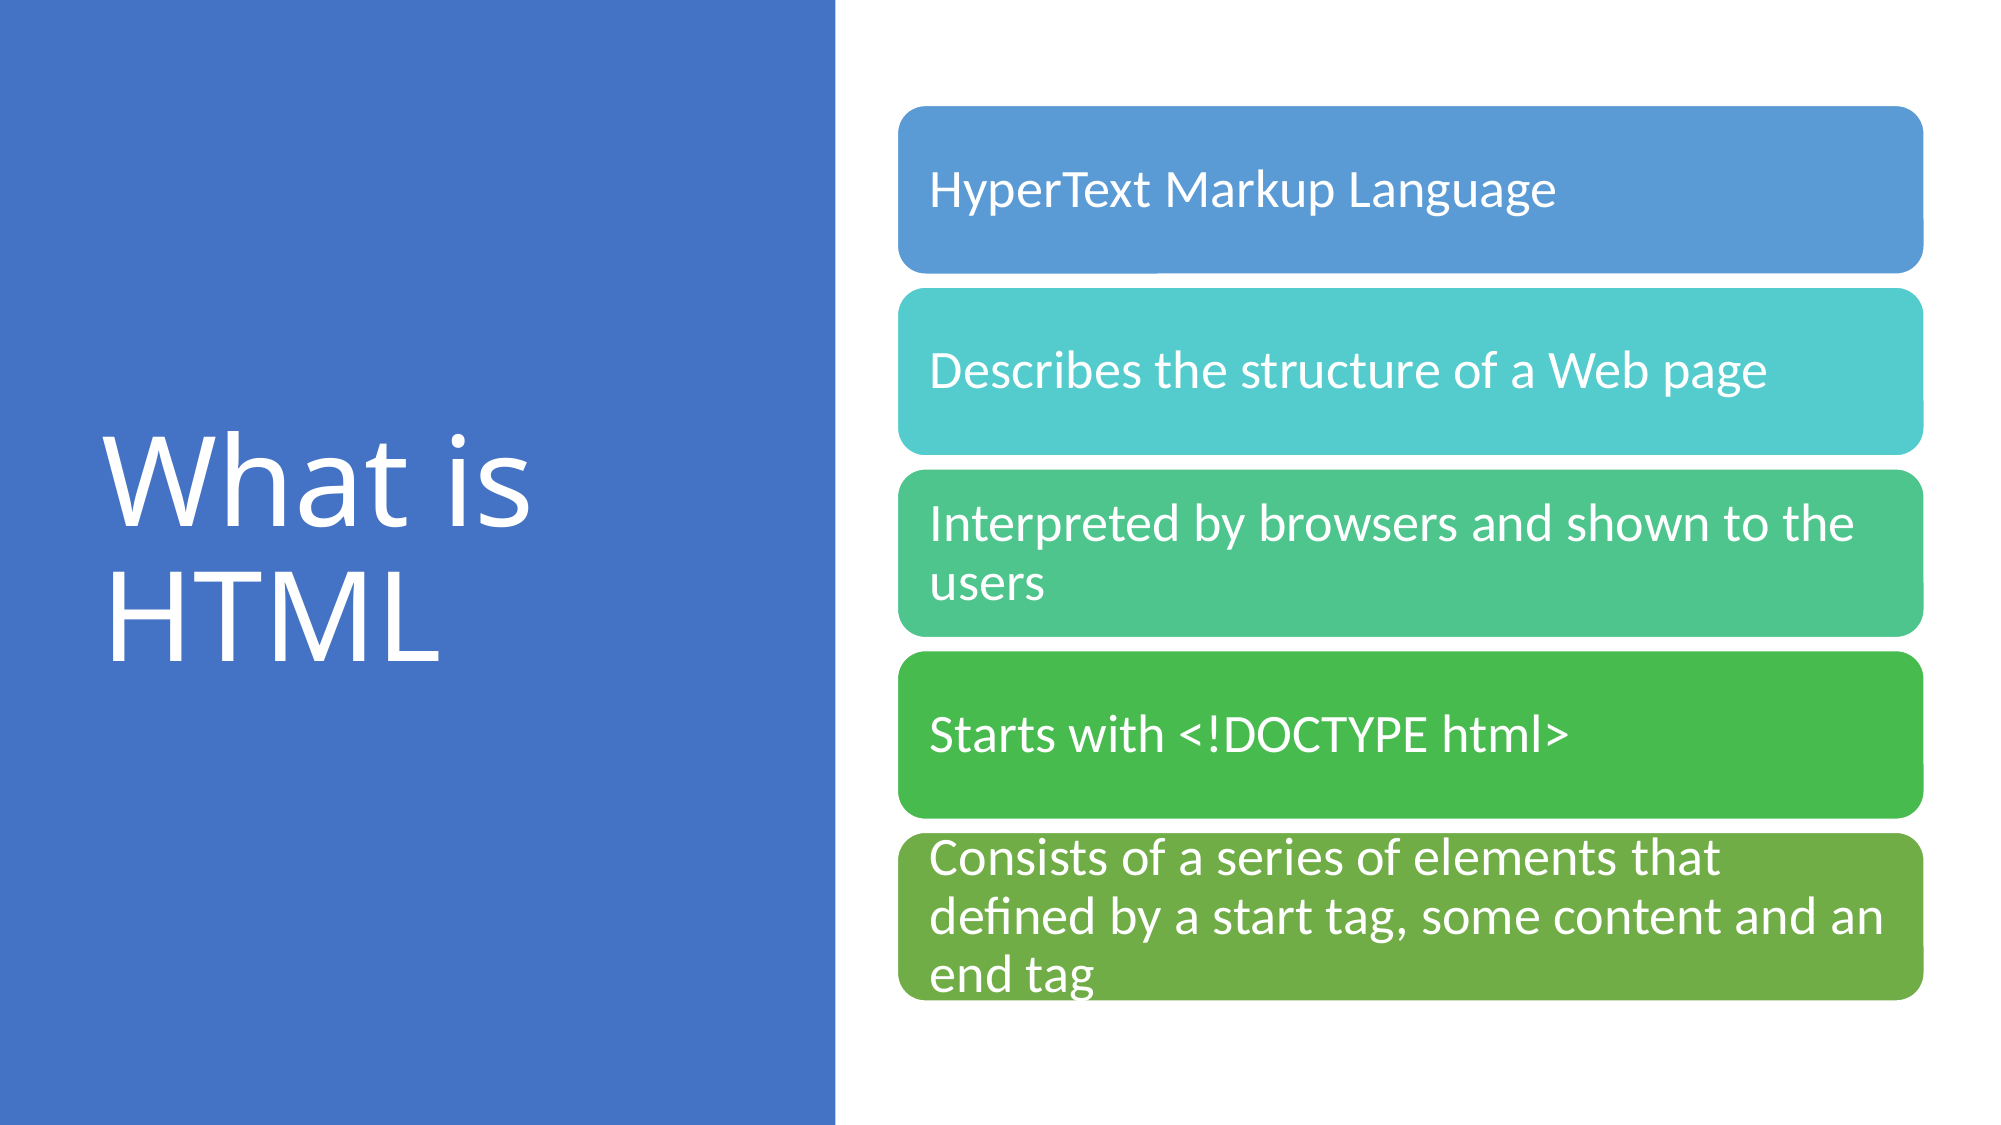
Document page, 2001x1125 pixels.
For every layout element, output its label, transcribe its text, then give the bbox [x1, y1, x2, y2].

title What is HTML [86, 101, 711, 1005]
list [897, 101, 1925, 1005]
text_box [0, 0, 836, 1125]
